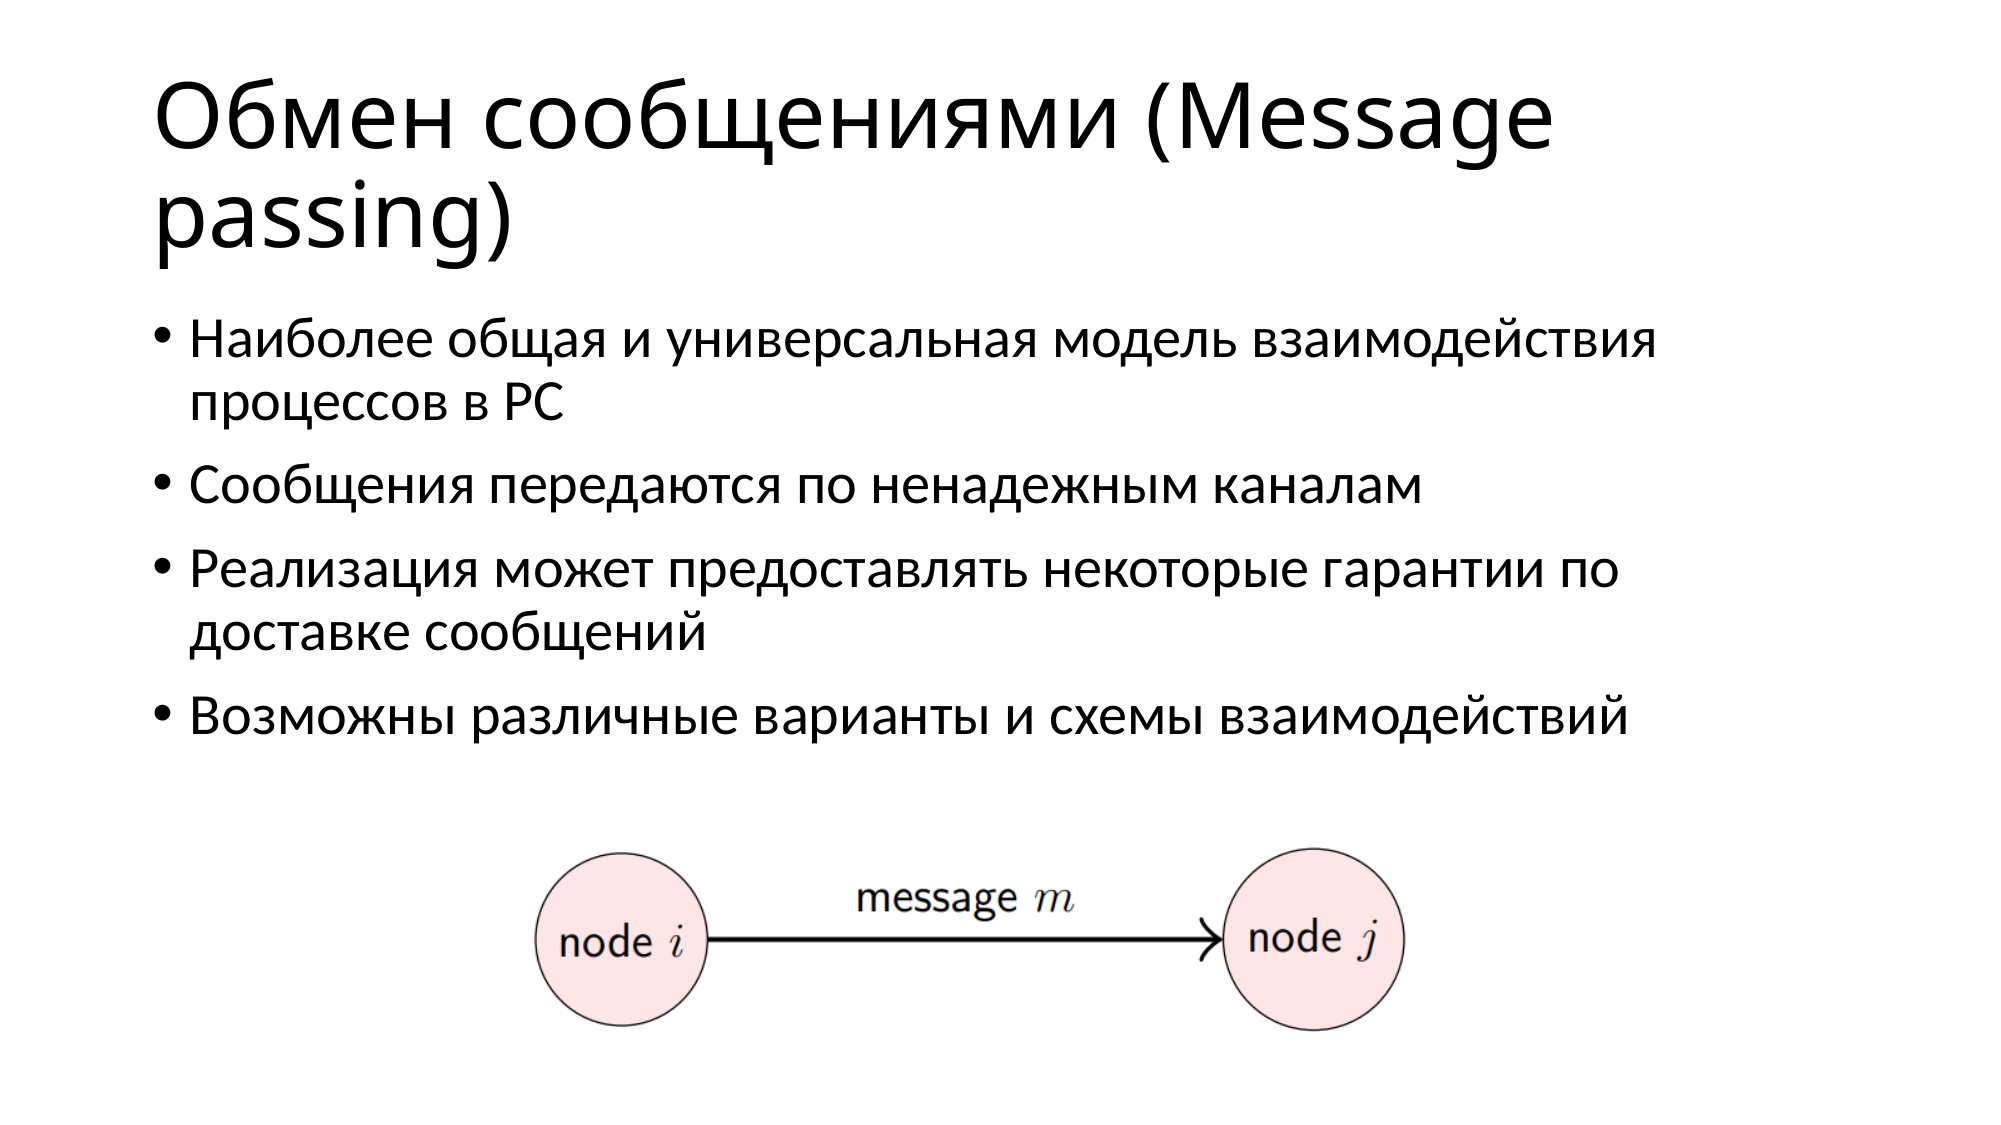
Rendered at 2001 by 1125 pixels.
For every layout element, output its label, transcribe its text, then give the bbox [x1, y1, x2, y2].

list Наиболее общая и универсальная модель взаимодействия процессов в РС Сообщения передаются по ненадежным каналам Реализация может предоставлять некоторые гарантии по доставке сообщений Возможны различные варианты и схемы взаимодействий [137, 299, 1863, 1014]
picture [512, 811, 1423, 1066]
title Обмен сообщениями (Message passing) [137, 59, 1863, 278]
